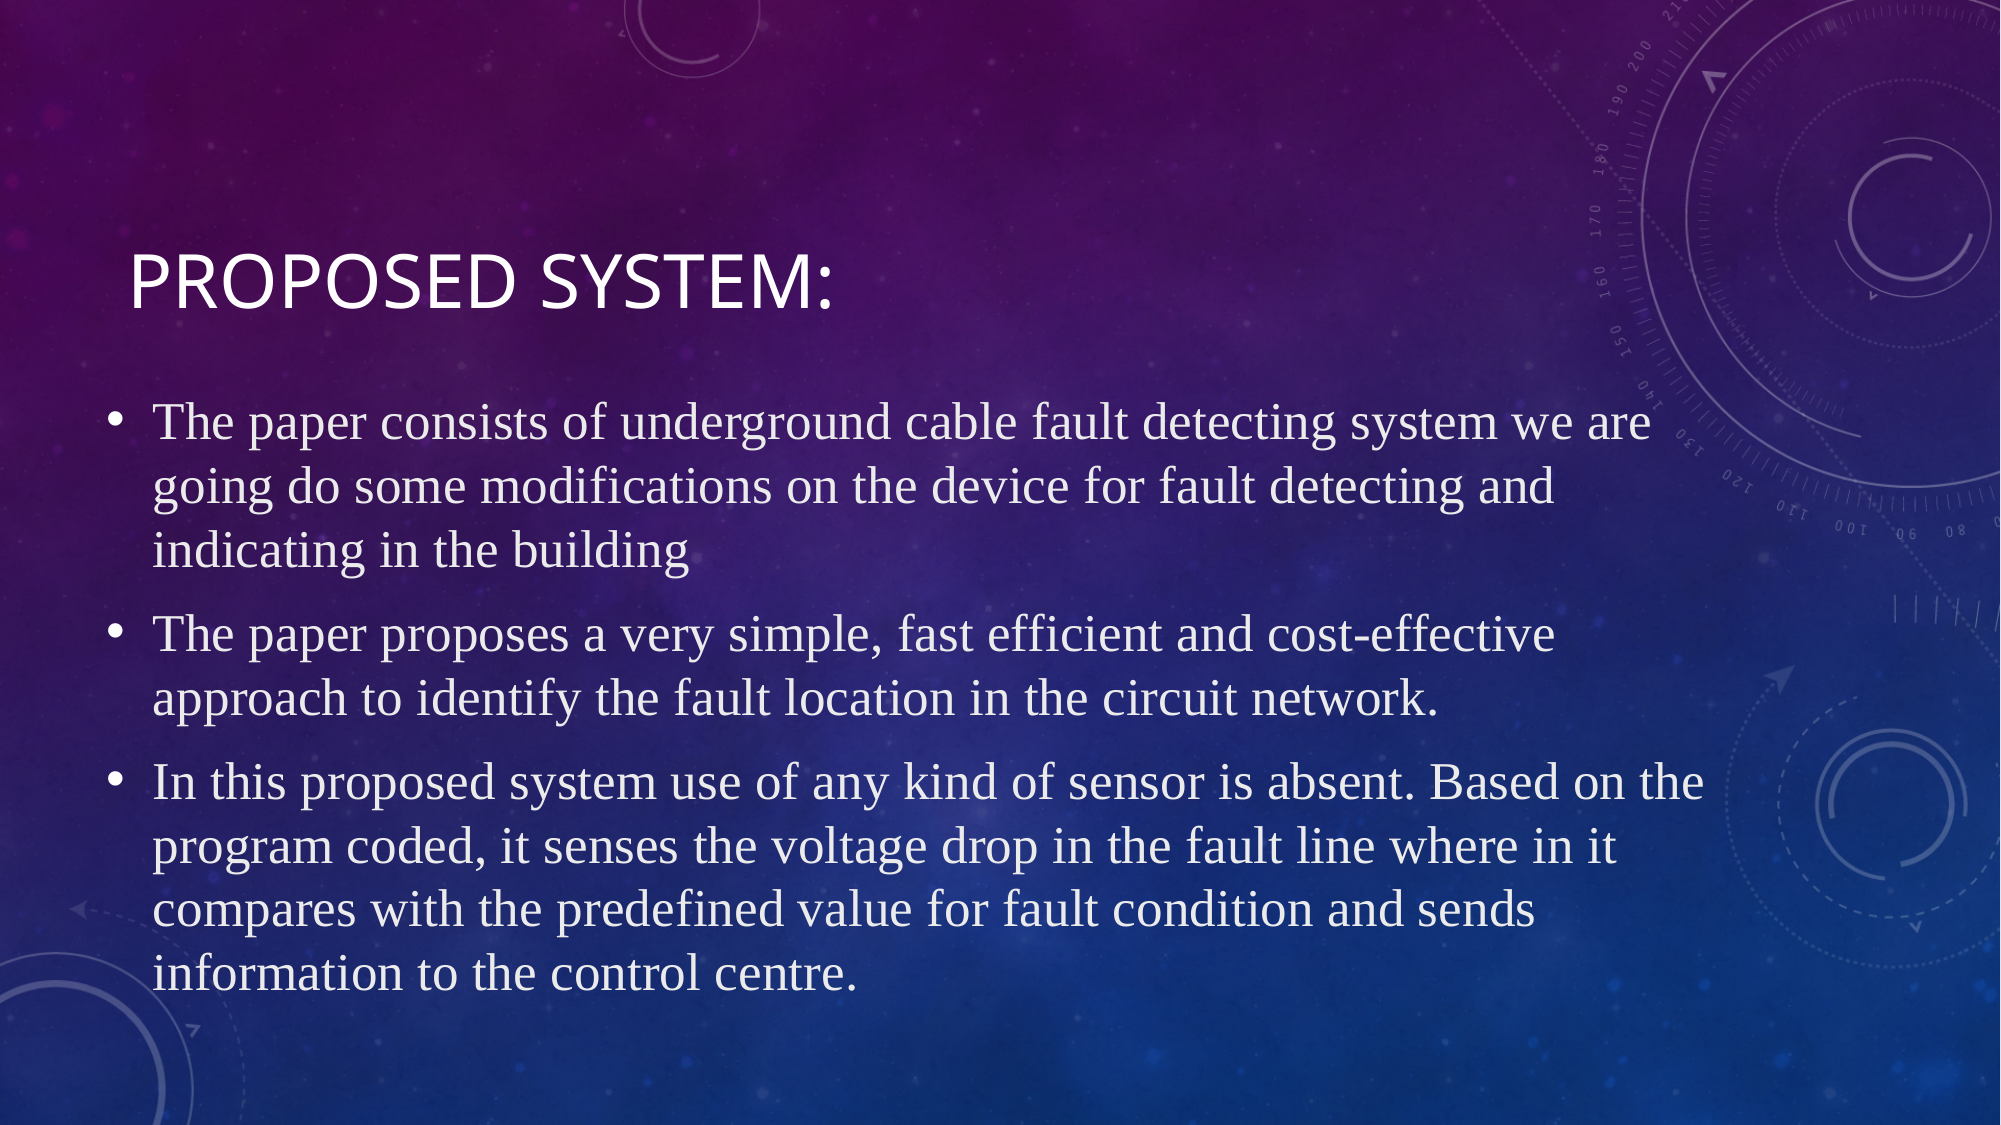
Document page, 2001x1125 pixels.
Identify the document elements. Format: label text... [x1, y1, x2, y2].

title Proposed system: [112, 159, 1775, 399]
picture [0, 0, 2001, 1125]
list The paper consists of underground cable fault detecting system we are going do some modifications on the device for fault detecting and indicating in the building The paper proposes a very simple, fast efficient and cost-effective approach to identify the fault location in the circuit network. In this proposed system use of any kind of sensor is absent. Based on the program coded, it senses the voltage drop in the fault line where in it compares with the predefined value for fault condition and sends information to the control centre. [91, 309, 1754, 1013]
